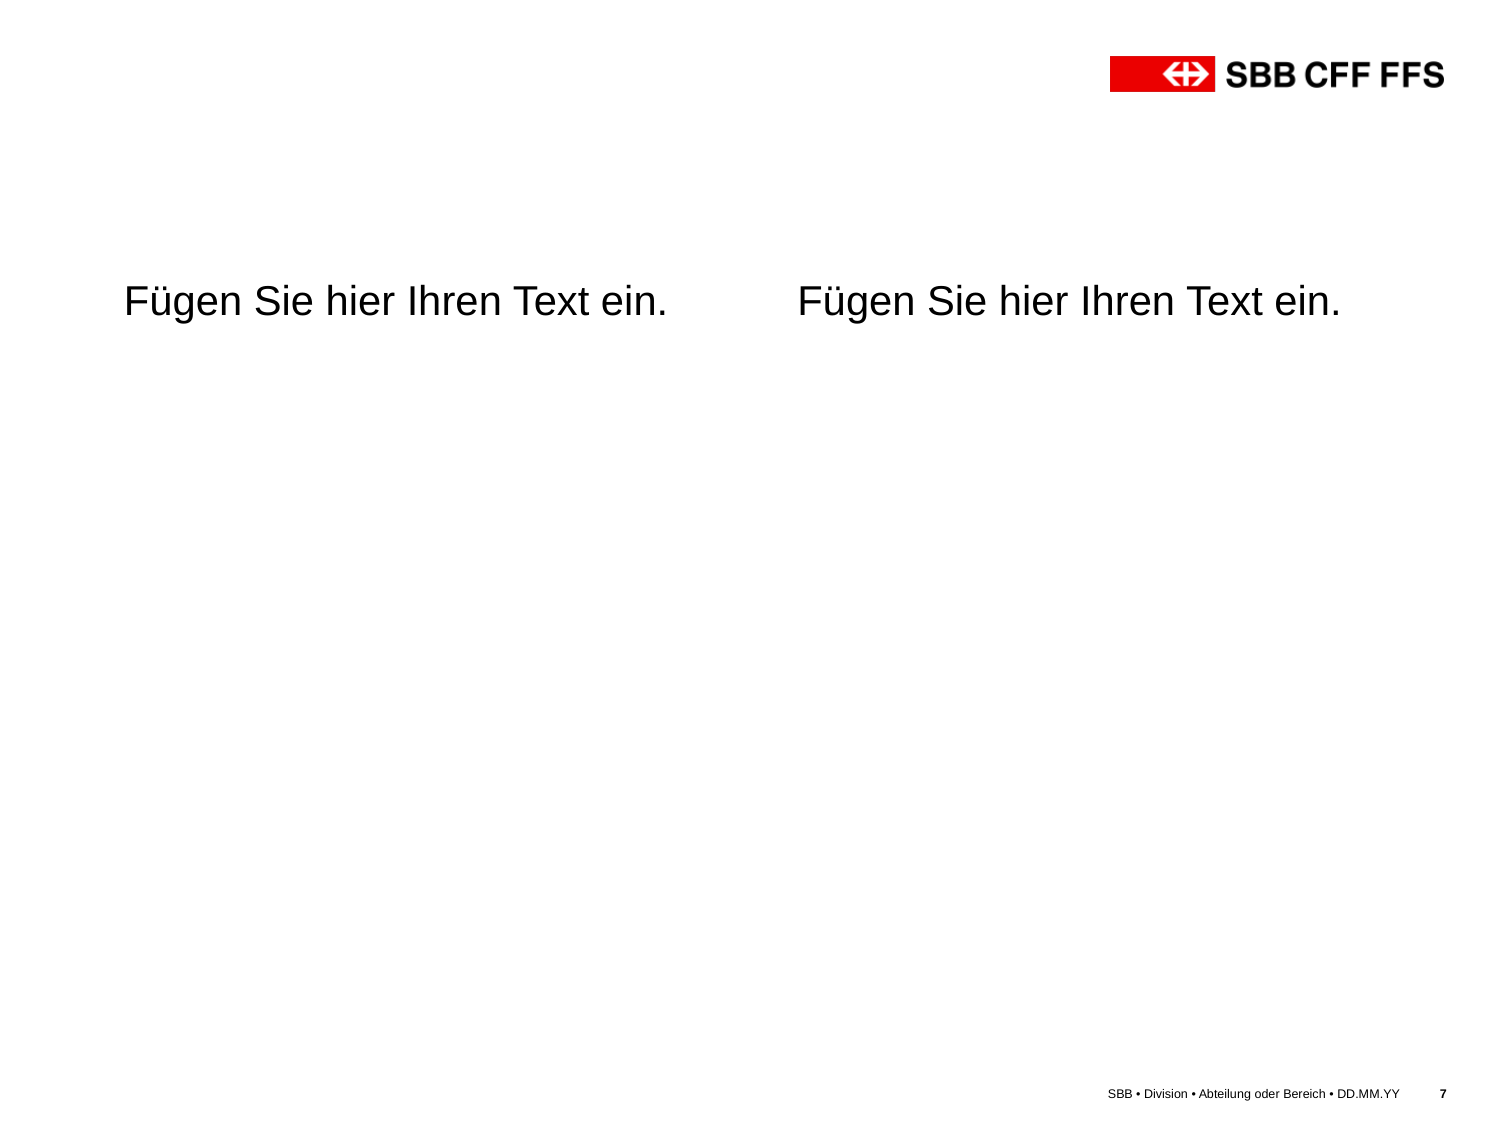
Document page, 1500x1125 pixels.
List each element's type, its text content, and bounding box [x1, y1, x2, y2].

list Fügen Sie hier Ihren Text ein. [797, 271, 1447, 1071]
picture [1107, 53, 1447, 95]
slide_number 7 [1397, 1085, 1447, 1106]
footer SBB • Division • Abteilung oder Bereich • DD.MM.YY [750, 1085, 1397, 1106]
list Fügen Sie hier Ihren Text ein. [123, 271, 774, 1071]
